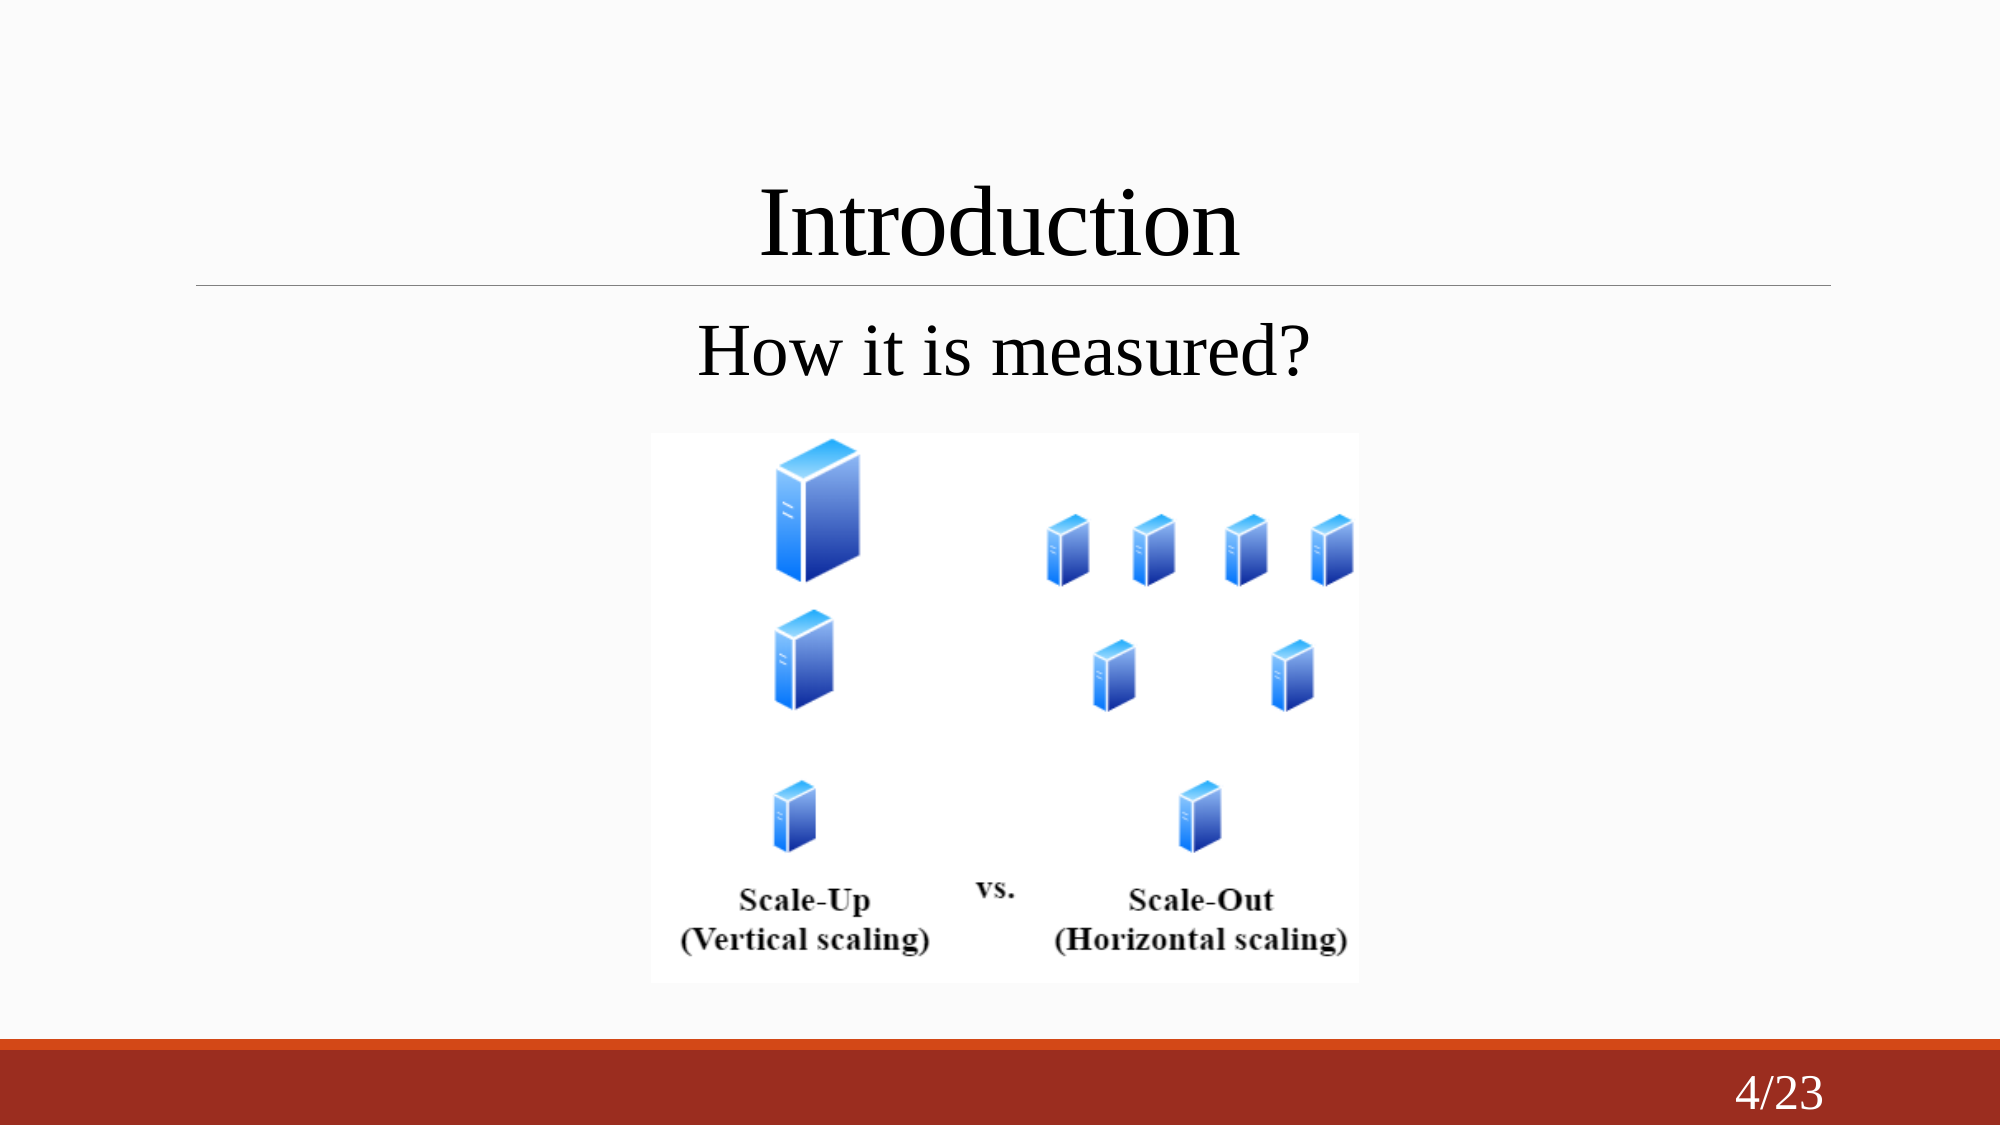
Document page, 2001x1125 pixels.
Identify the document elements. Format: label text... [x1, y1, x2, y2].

list How it is measured? [179, 302, 1830, 963]
title Introduction [174, 44, 1825, 284]
slide_number 4/23 [1624, 1059, 1840, 1120]
picture [650, 433, 1359, 983]
